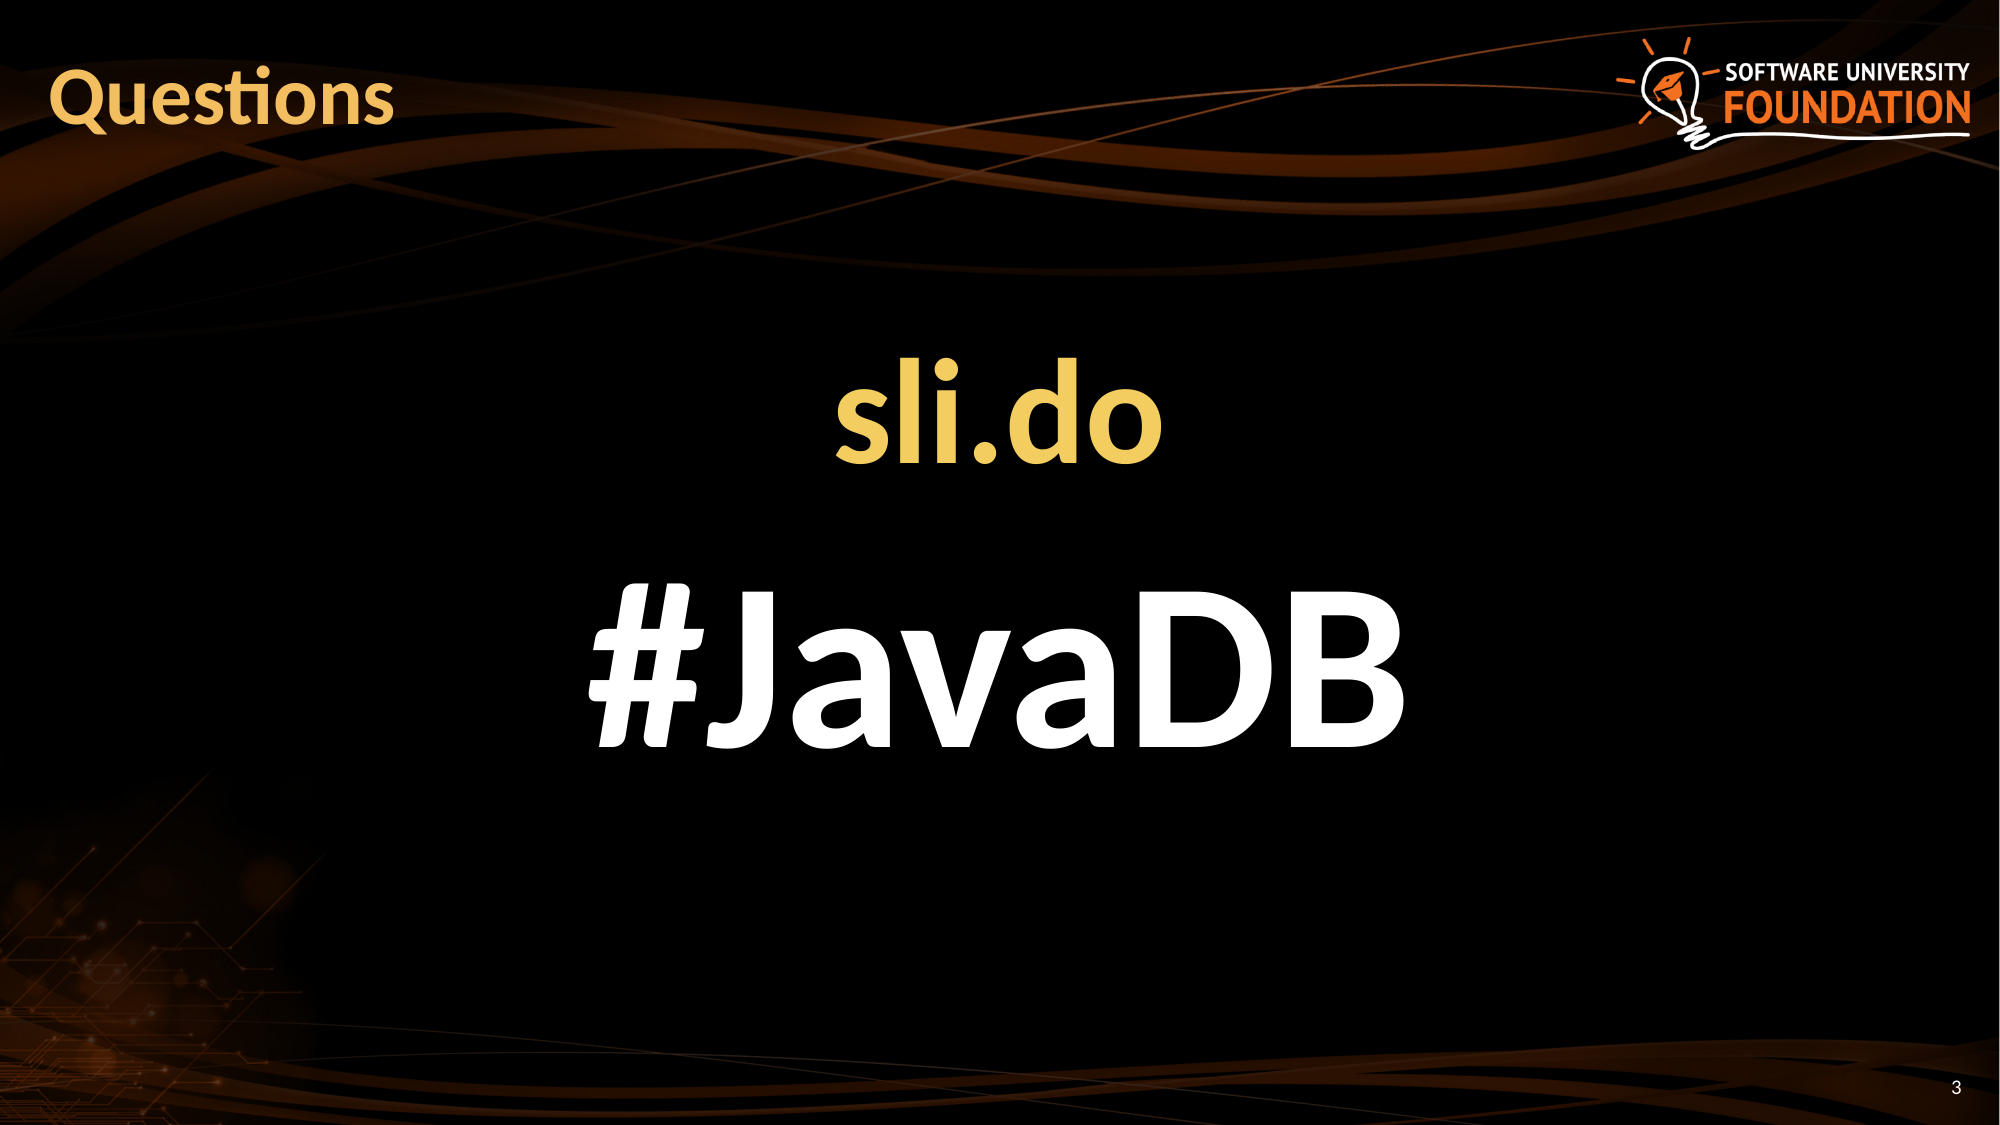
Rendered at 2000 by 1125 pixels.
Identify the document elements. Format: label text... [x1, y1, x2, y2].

slide_number 3 [1897, 1071, 1968, 1103]
picture [0, 0, 2000, 1125]
list sli.do #JavaDB [31, 188, 1968, 1071]
title Questions [30, 6, 1602, 189]
